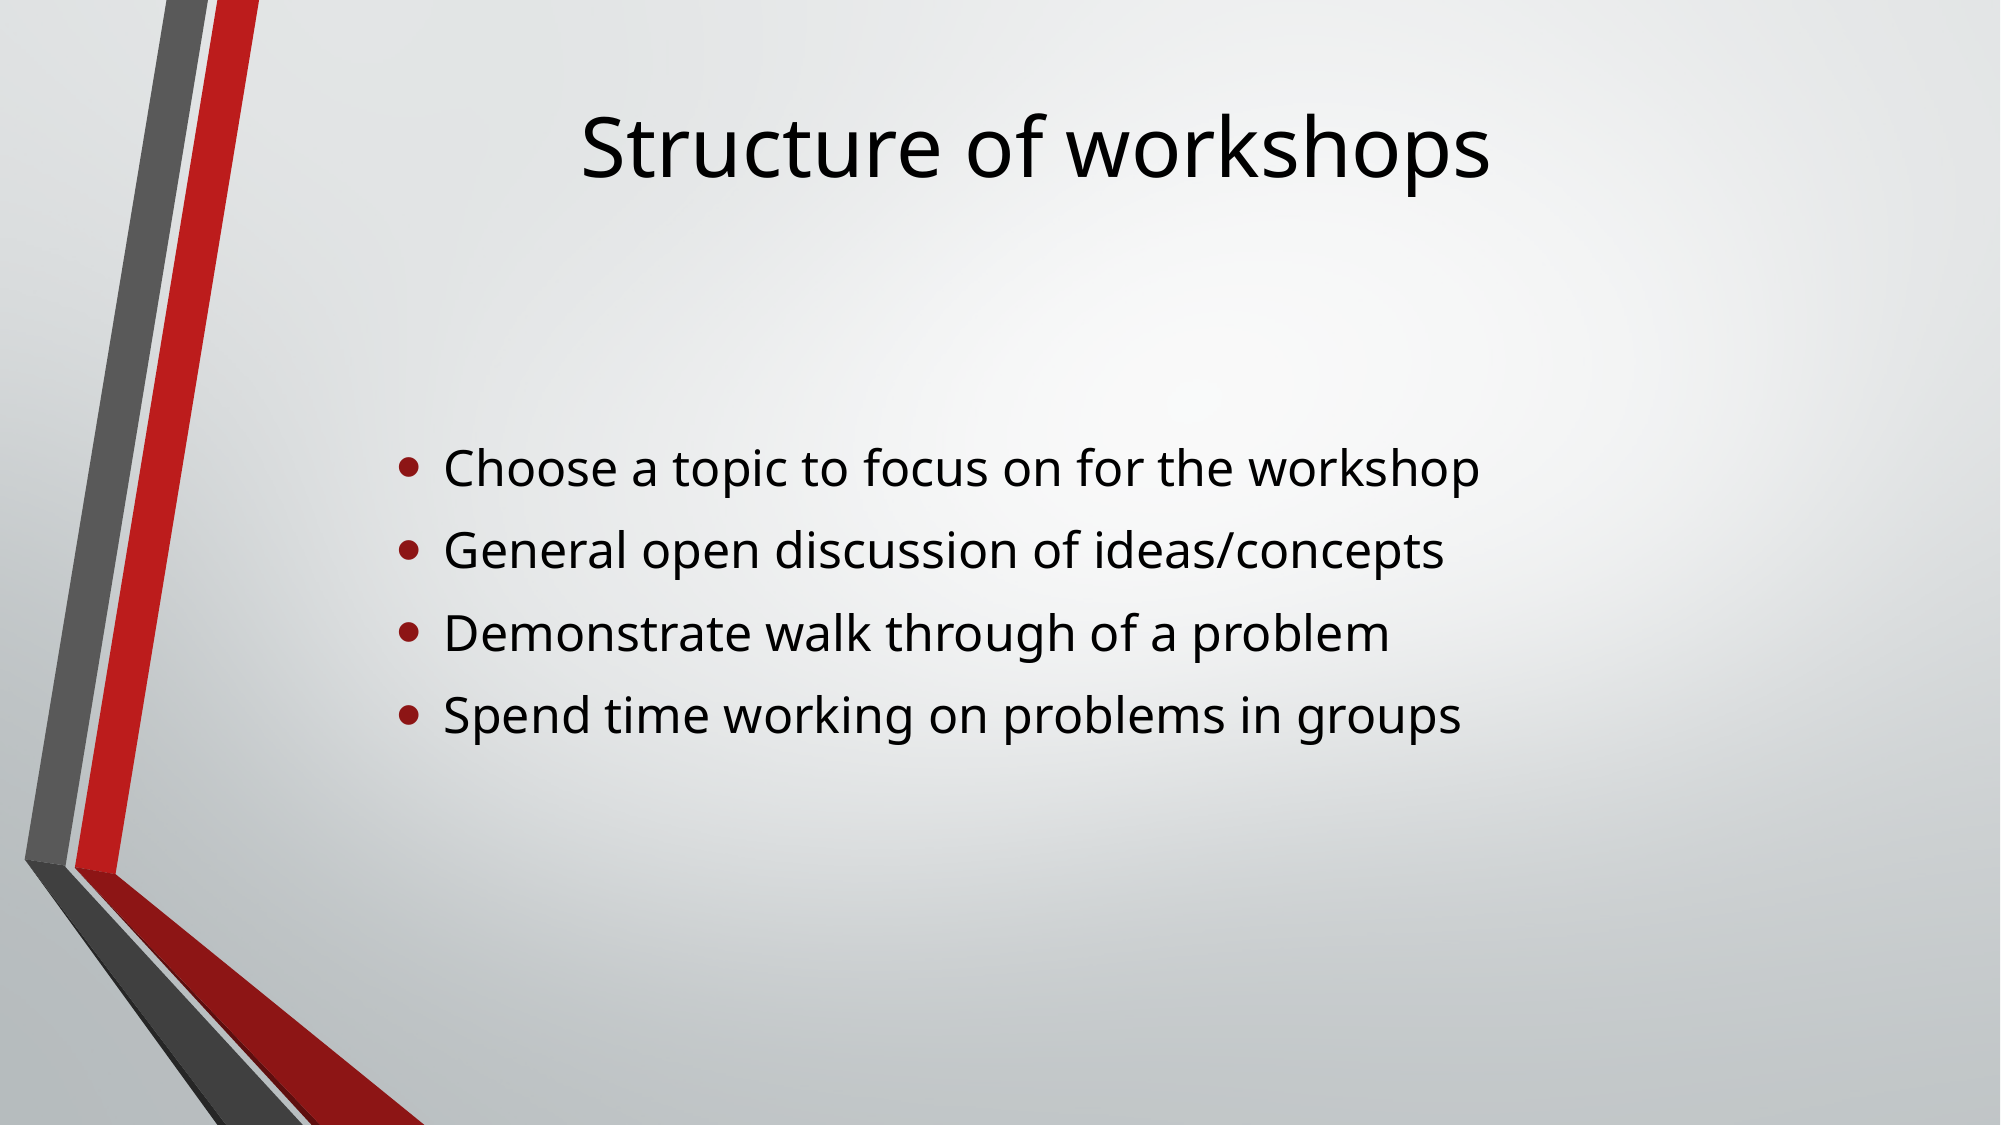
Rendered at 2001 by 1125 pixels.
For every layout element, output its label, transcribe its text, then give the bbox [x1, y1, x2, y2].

list Choose a topic to focus on for the workshop General open discussion of ideas/concepts Demonstrate walk through of a problem Spend time working on problems in groups [381, 287, 2000, 976]
title Structure of workshops [215, 0, 1859, 288]
